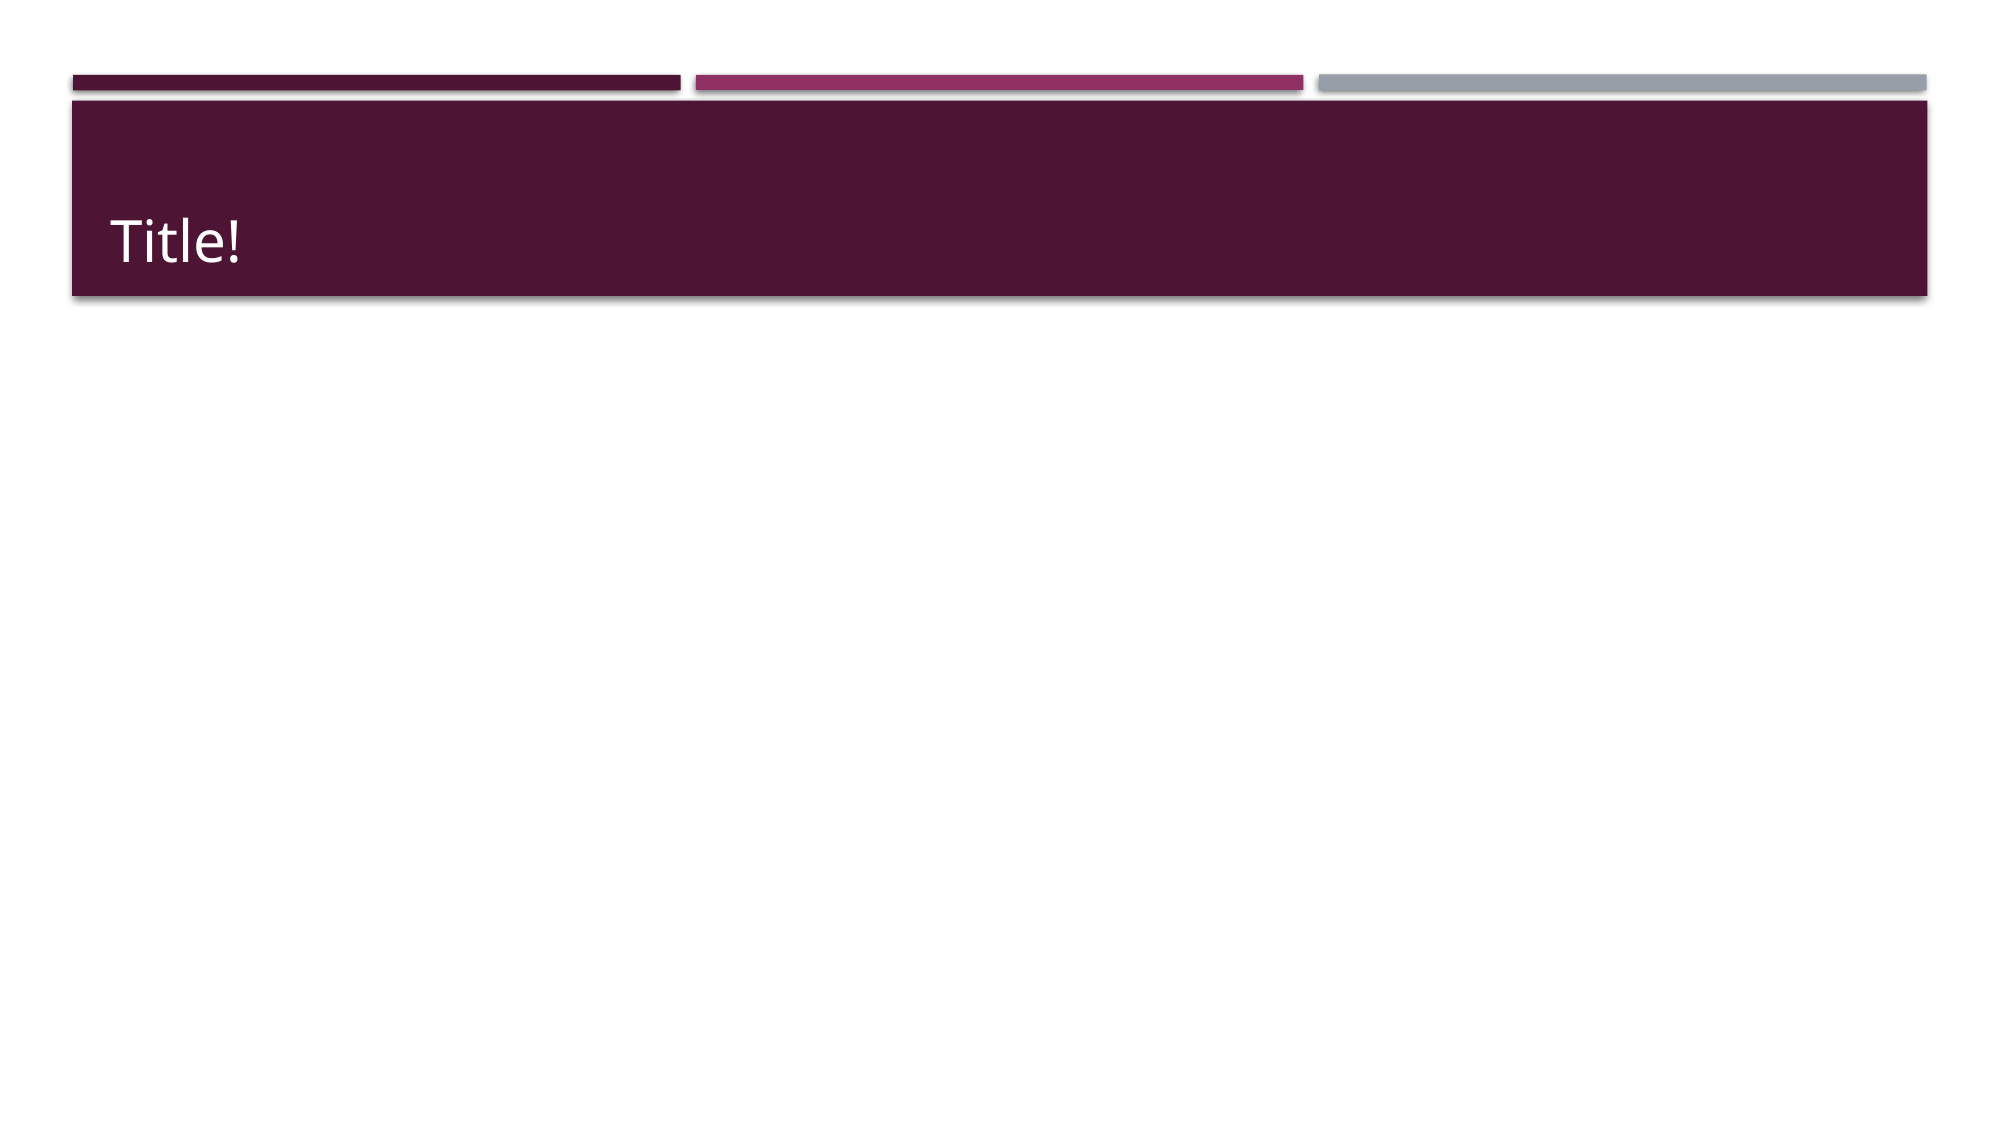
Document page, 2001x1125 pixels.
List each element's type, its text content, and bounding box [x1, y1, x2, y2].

title Title! [95, 115, 1905, 282]
